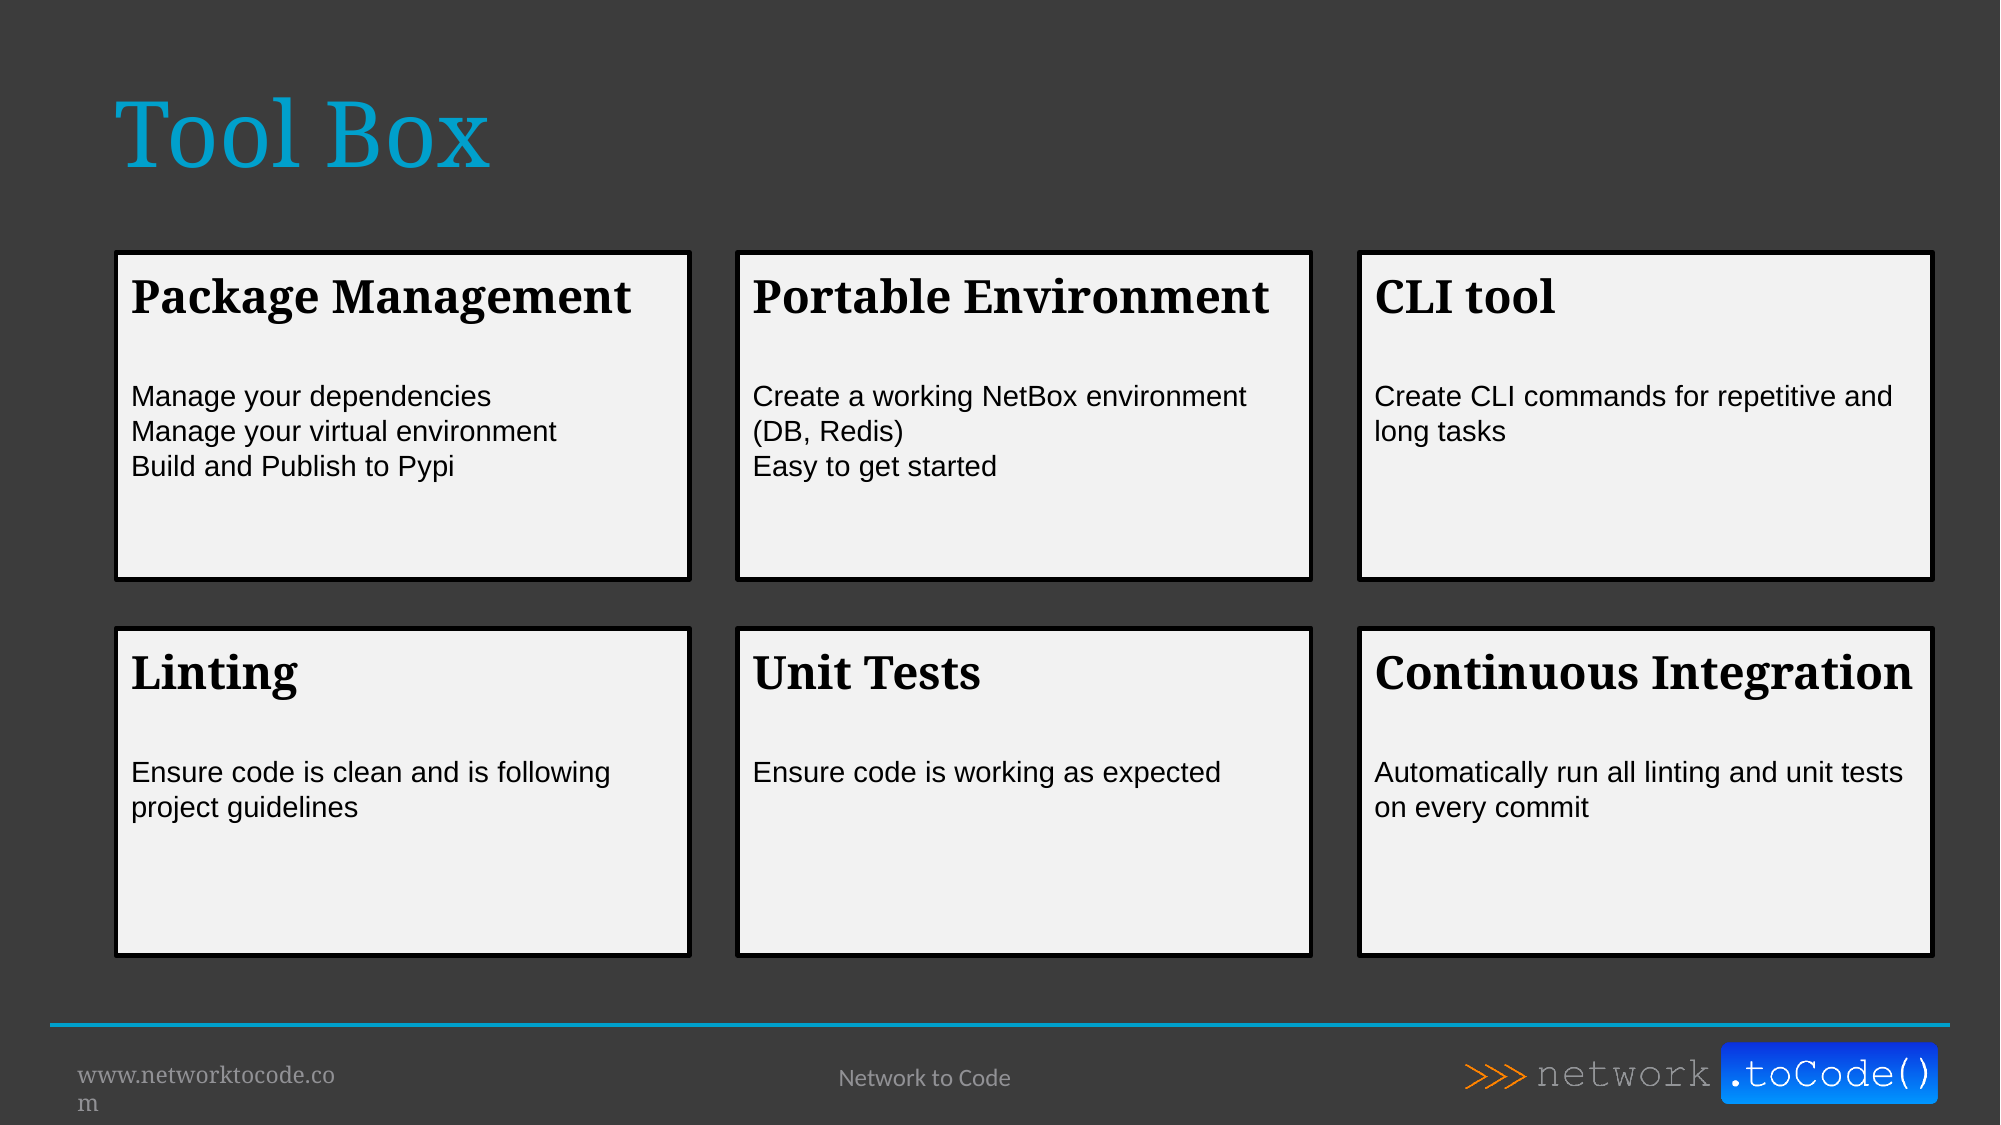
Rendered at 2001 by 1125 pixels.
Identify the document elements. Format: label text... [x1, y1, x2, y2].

text_box Linting Ensure code is clean and is following project guidelines [116, 628, 690, 956]
text_box Portable Environment Create a working NetBox environment (DB, Redis) Easy to get started [737, 252, 1311, 580]
picture [1465, 1042, 1938, 1104]
text_box CLI tool Create CLI commands for repetitive and long tasks [1359, 252, 1933, 580]
text_box Continuous Integration Automatically run all linting and unit tests on every commit [1359, 628, 1933, 956]
title Tool Box [99, 37, 1900, 225]
text_box Unit Tests Ensure code is working as expected [737, 628, 1311, 956]
text_box Package Management Manage your dependencies Manage your virtual environment Build and Publish to Pypi [116, 252, 690, 580]
